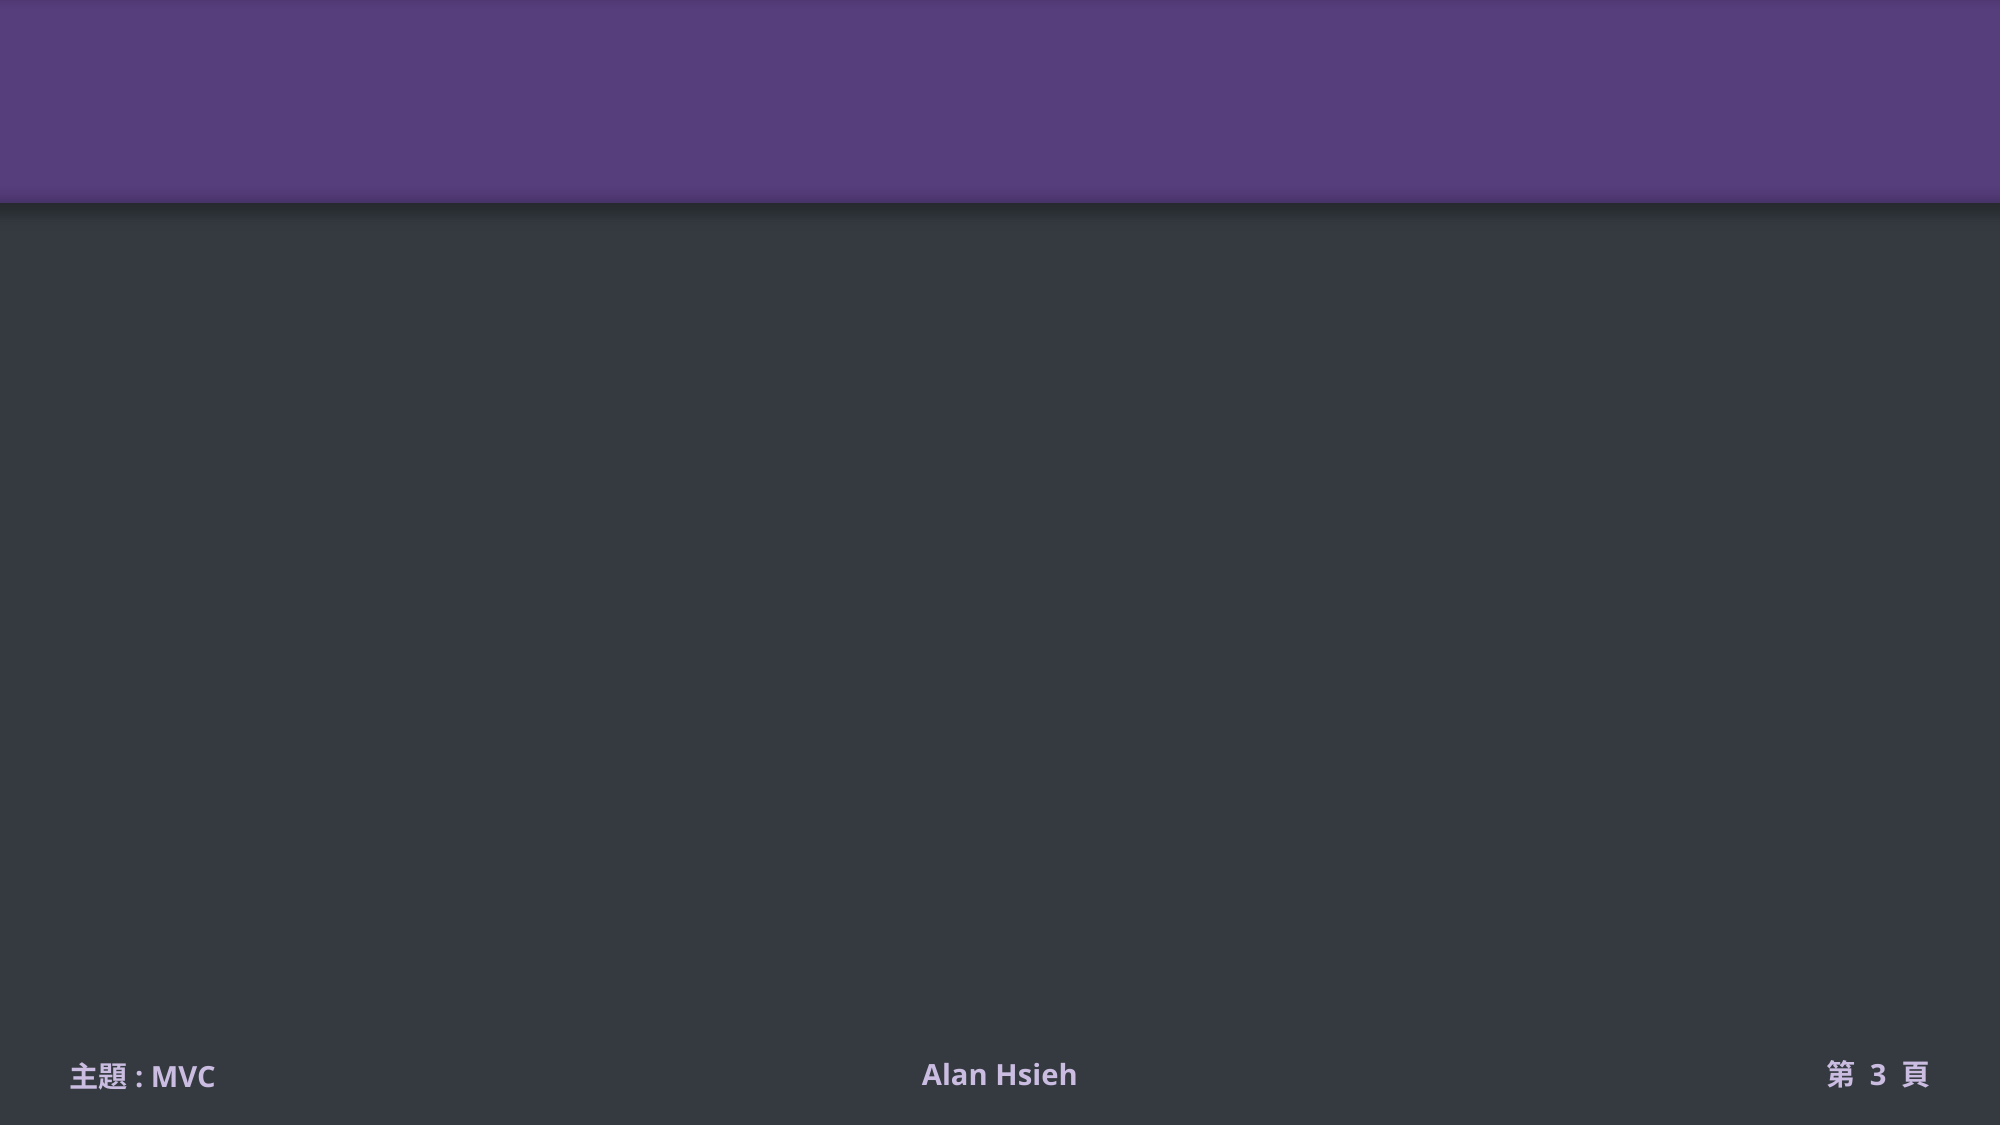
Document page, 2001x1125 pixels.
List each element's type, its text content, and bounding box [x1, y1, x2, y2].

slide_number 主題: MVC [54, 1046, 505, 1106]
footer Alan Hsieh [662, 1046, 1338, 1107]
picture [0, 0, 2000, 1125]
slide_number 第 3 頁 [1495, 1046, 1946, 1107]
